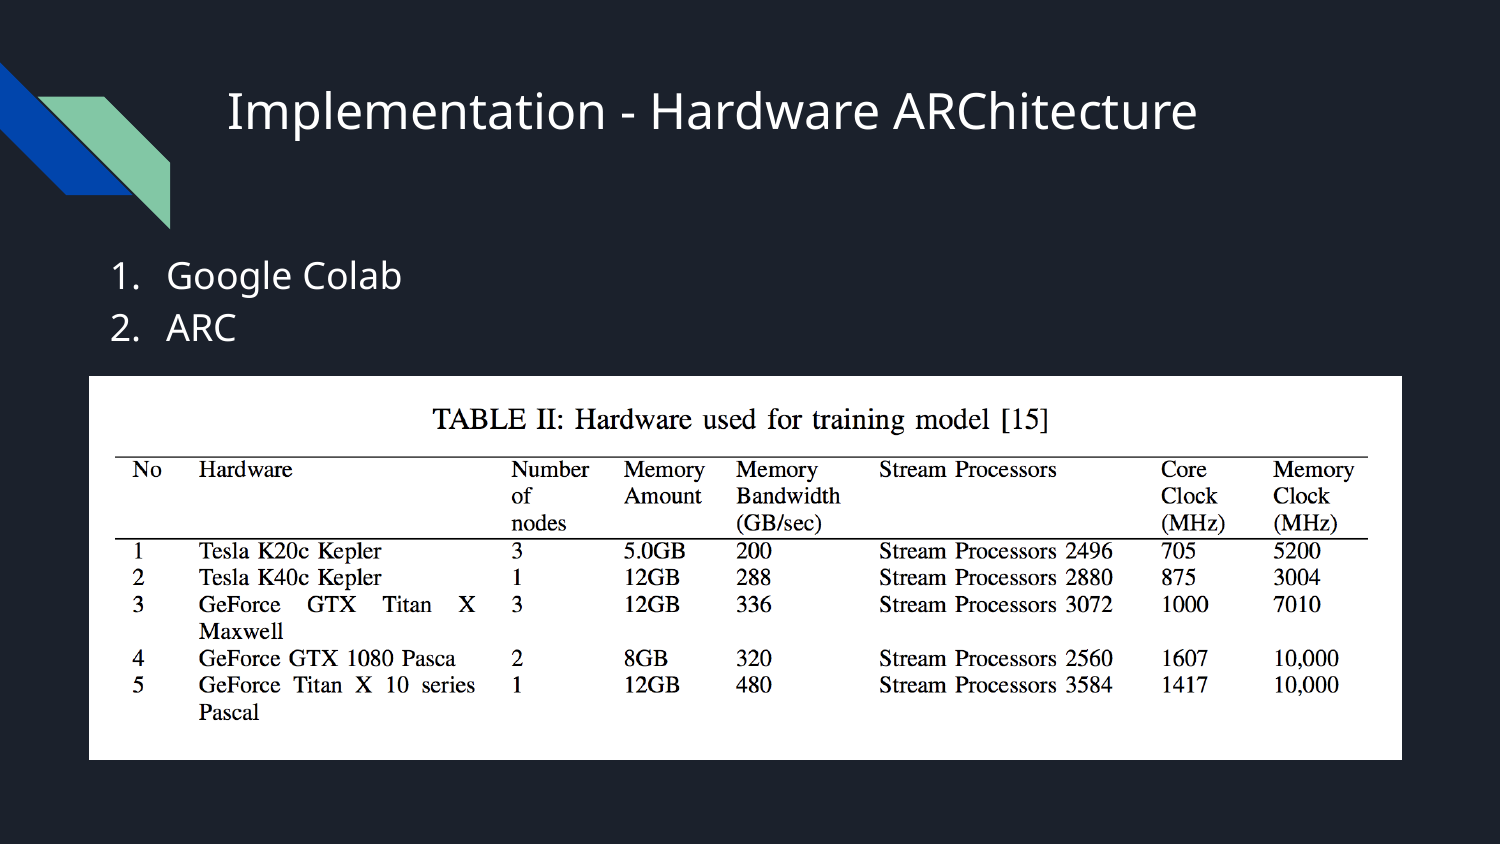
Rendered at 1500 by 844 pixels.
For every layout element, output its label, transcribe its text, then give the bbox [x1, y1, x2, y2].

title Implementation - Hardware ARChitecture [212, 64, 1368, 215]
list Google Colab ARC [76, 230, 1368, 735]
picture [89, 376, 1402, 760]
